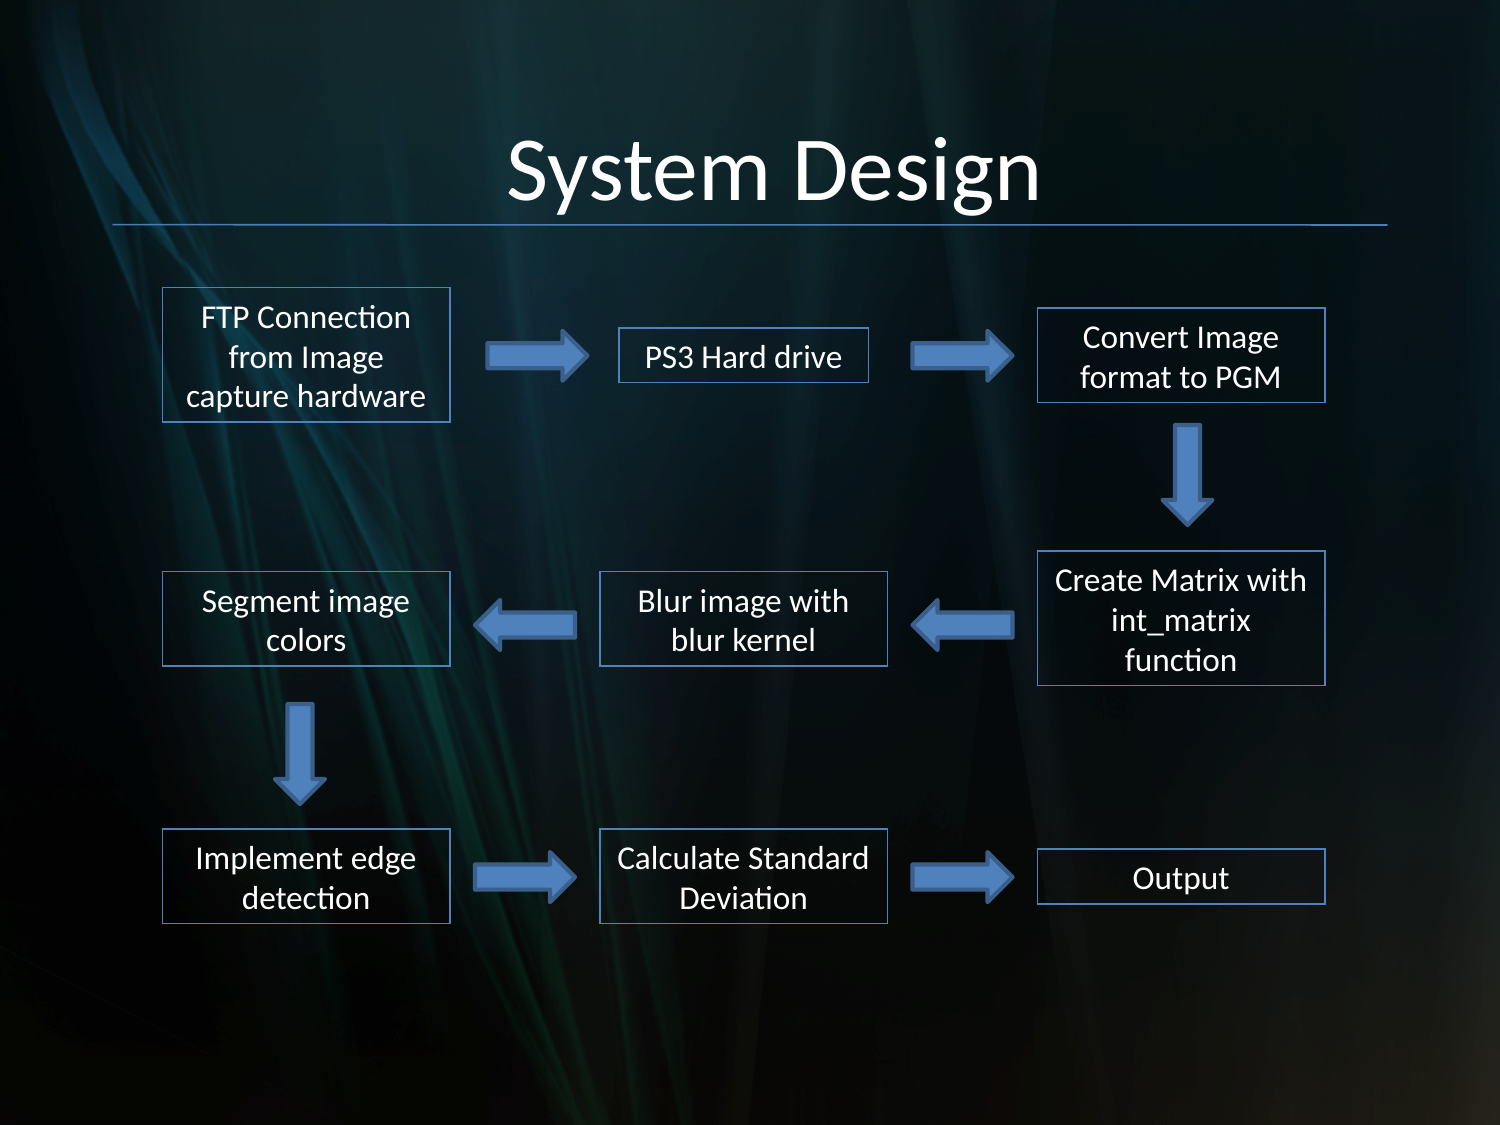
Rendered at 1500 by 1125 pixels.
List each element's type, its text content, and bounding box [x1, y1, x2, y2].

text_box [162, 287, 1326, 926]
text_box System Design [99, 70, 1450, 258]
picture [0, 0, 1500, 1125]
